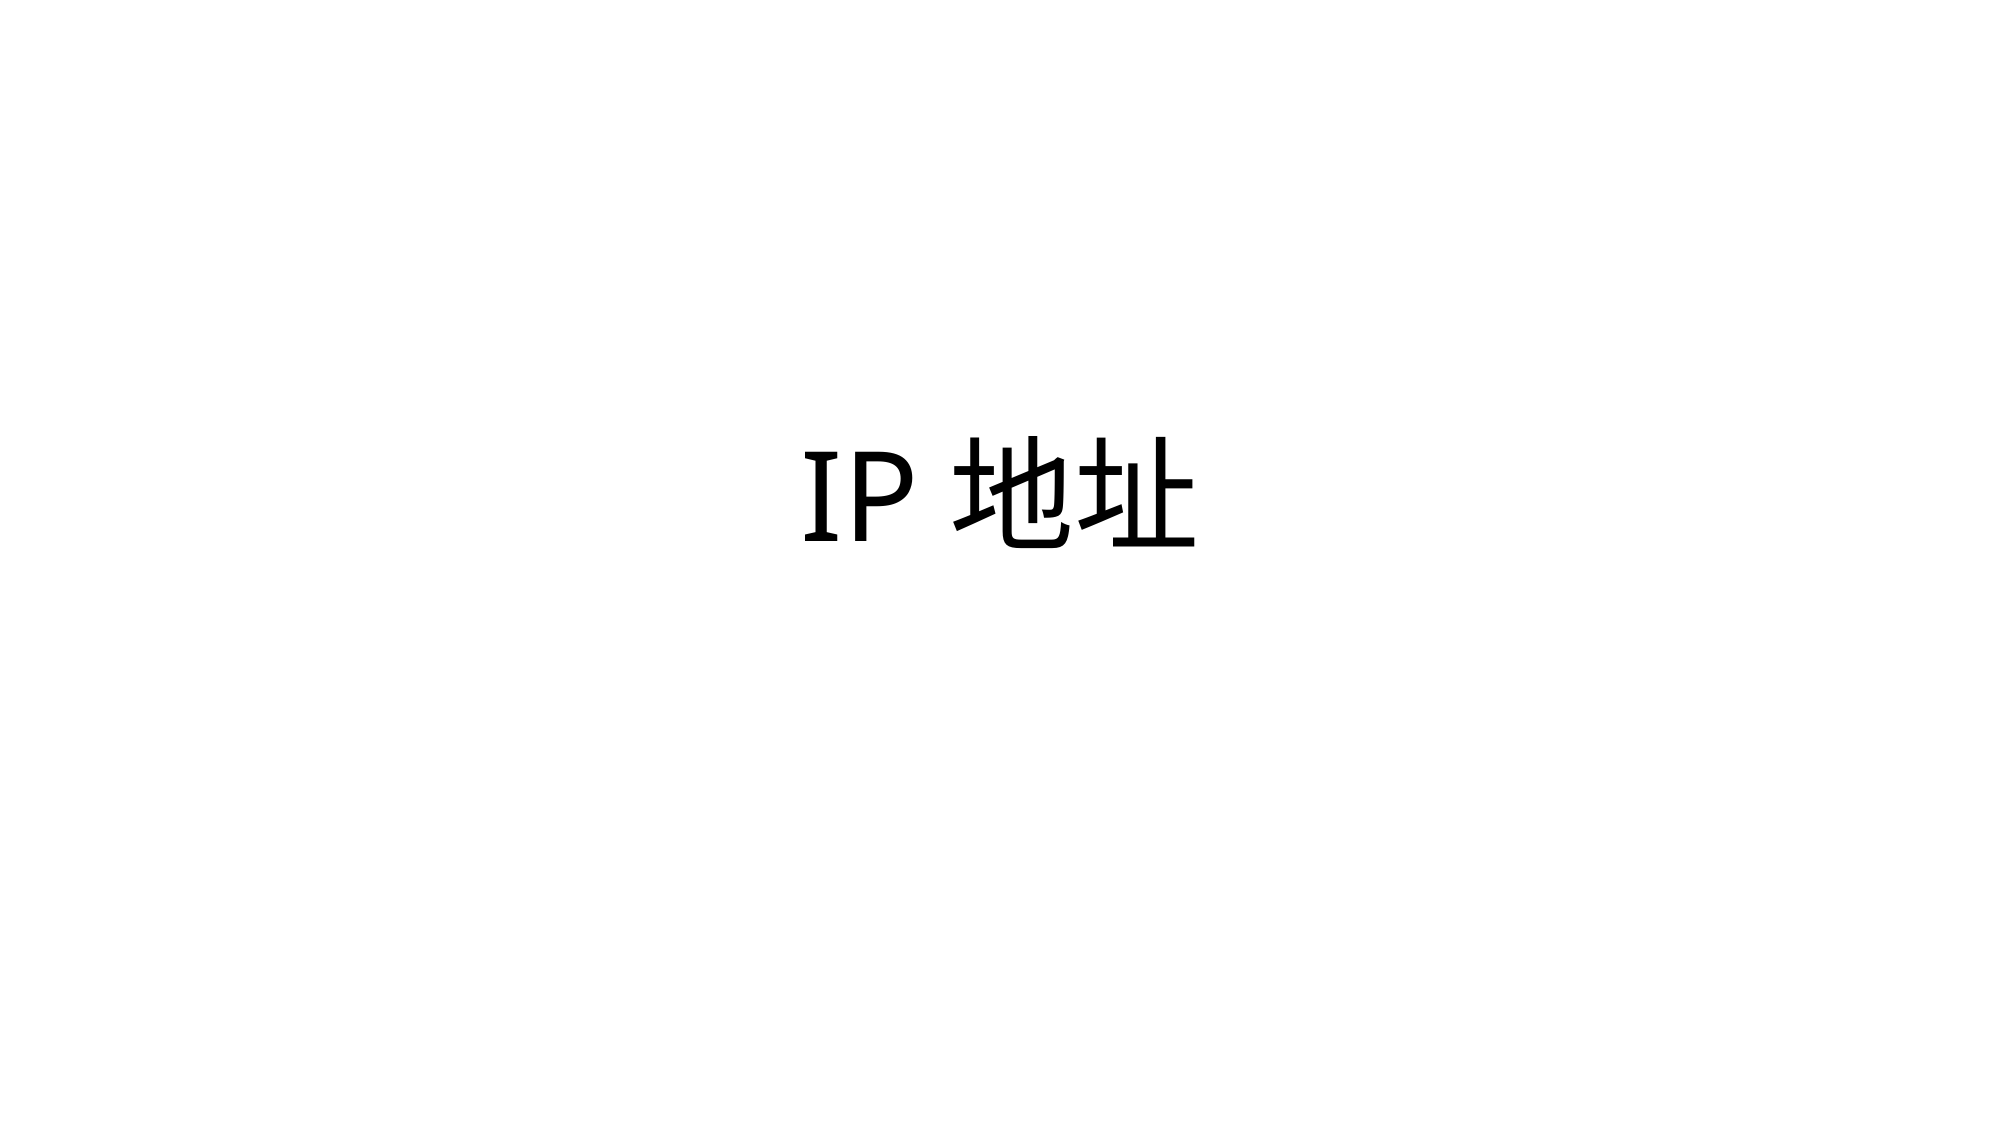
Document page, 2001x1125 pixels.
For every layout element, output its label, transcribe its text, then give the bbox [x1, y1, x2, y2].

title IP地址 [249, 184, 1750, 576]
